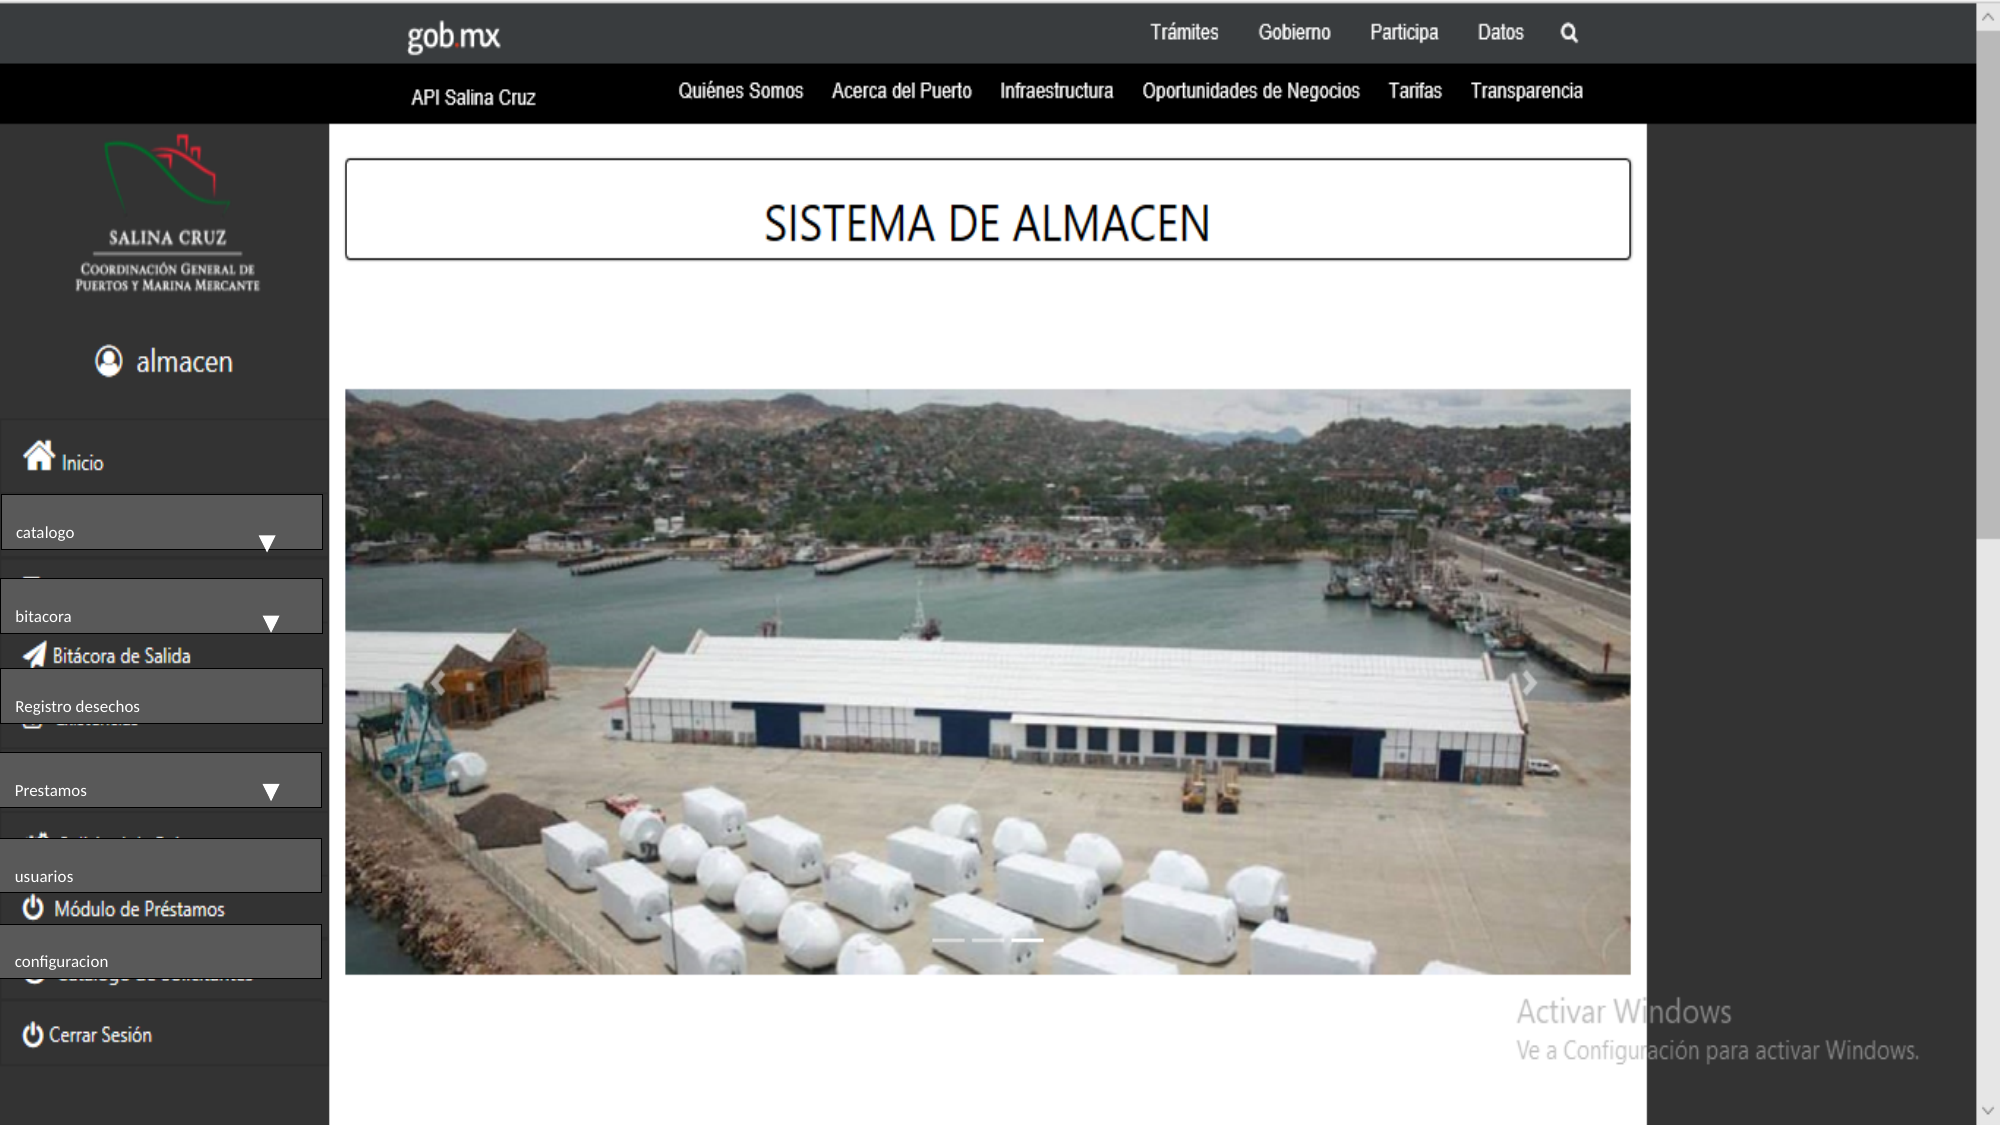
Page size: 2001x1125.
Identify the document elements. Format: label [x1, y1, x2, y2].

text_box [0, 494, 323, 1009]
picture [0, 0, 2000, 1125]
